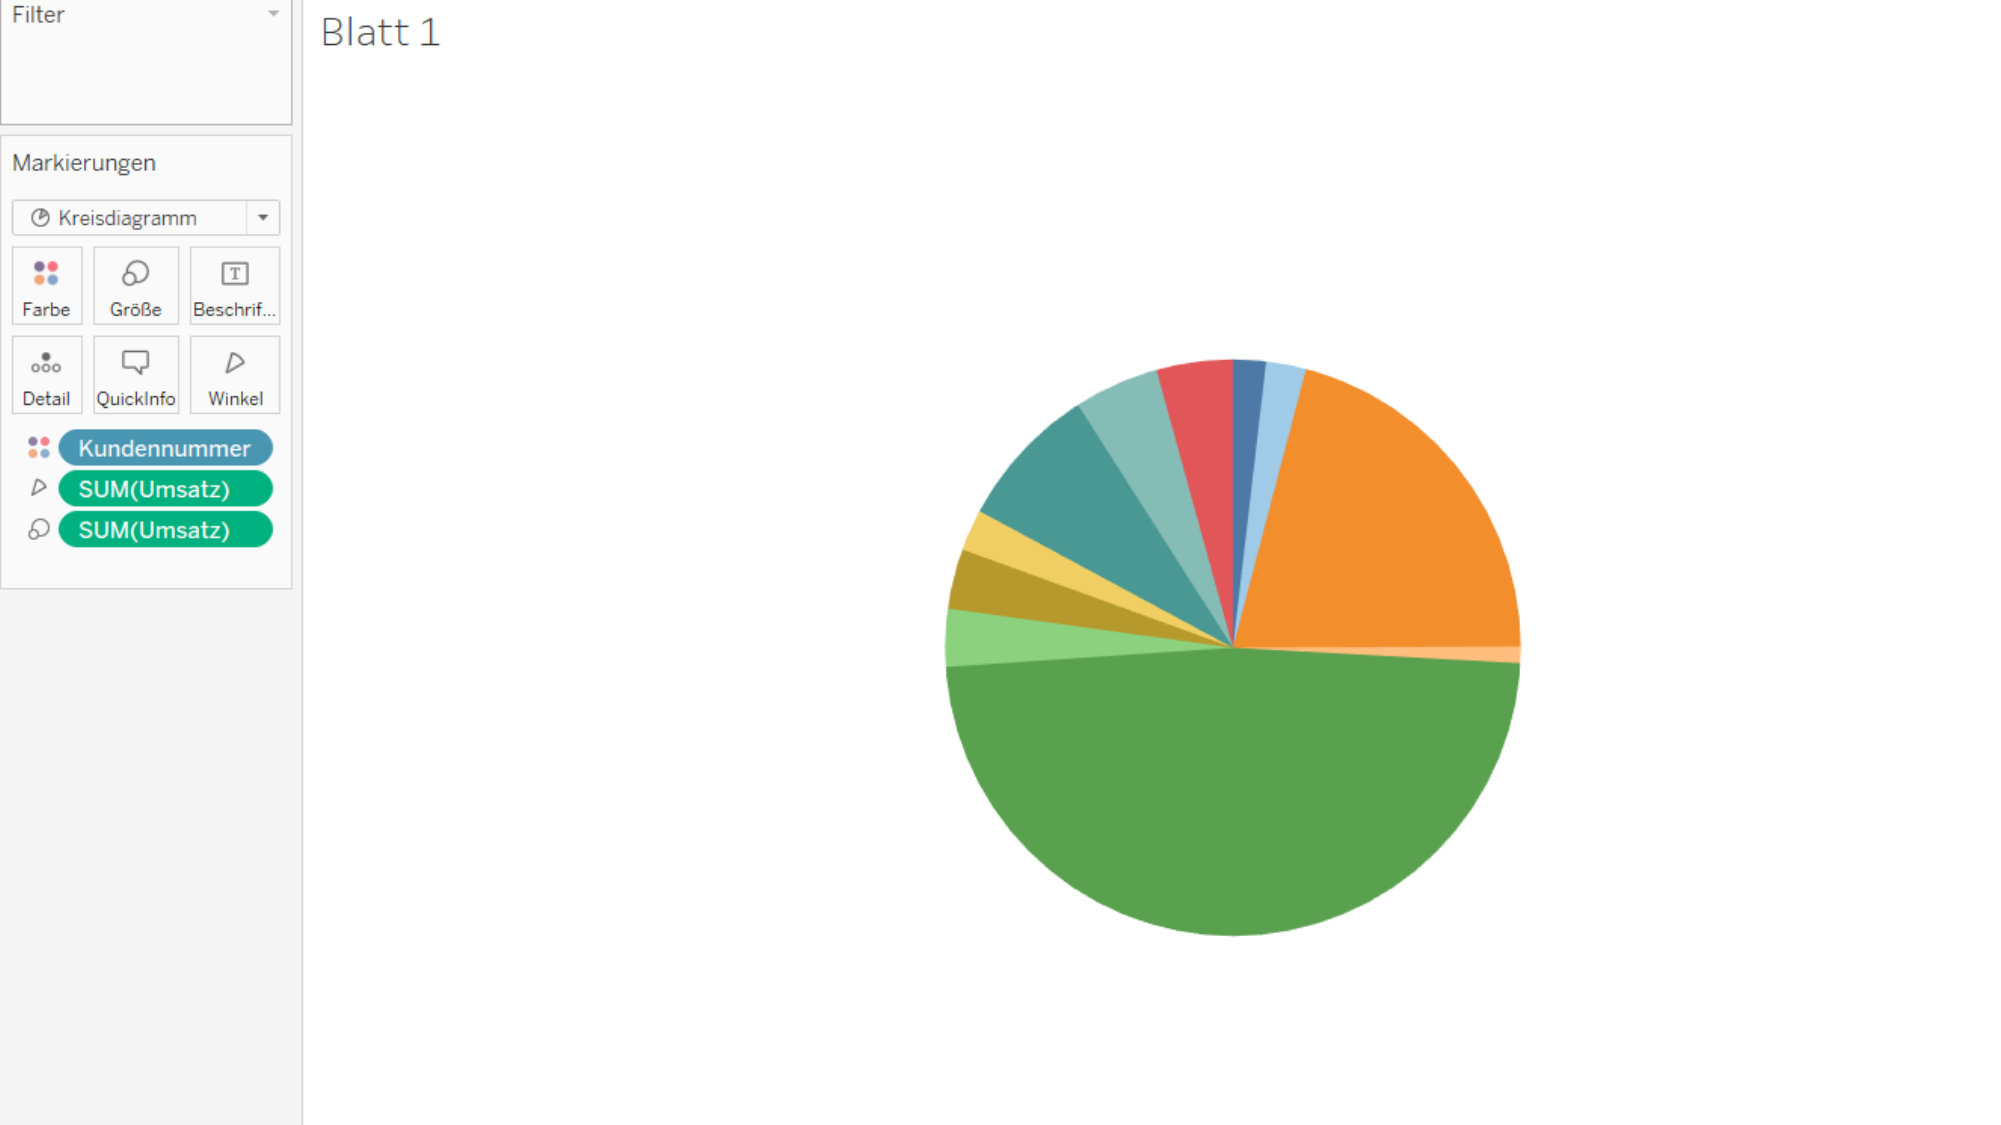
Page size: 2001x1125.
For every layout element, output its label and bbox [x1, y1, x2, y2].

list [0, 0, 2000, 1125]
